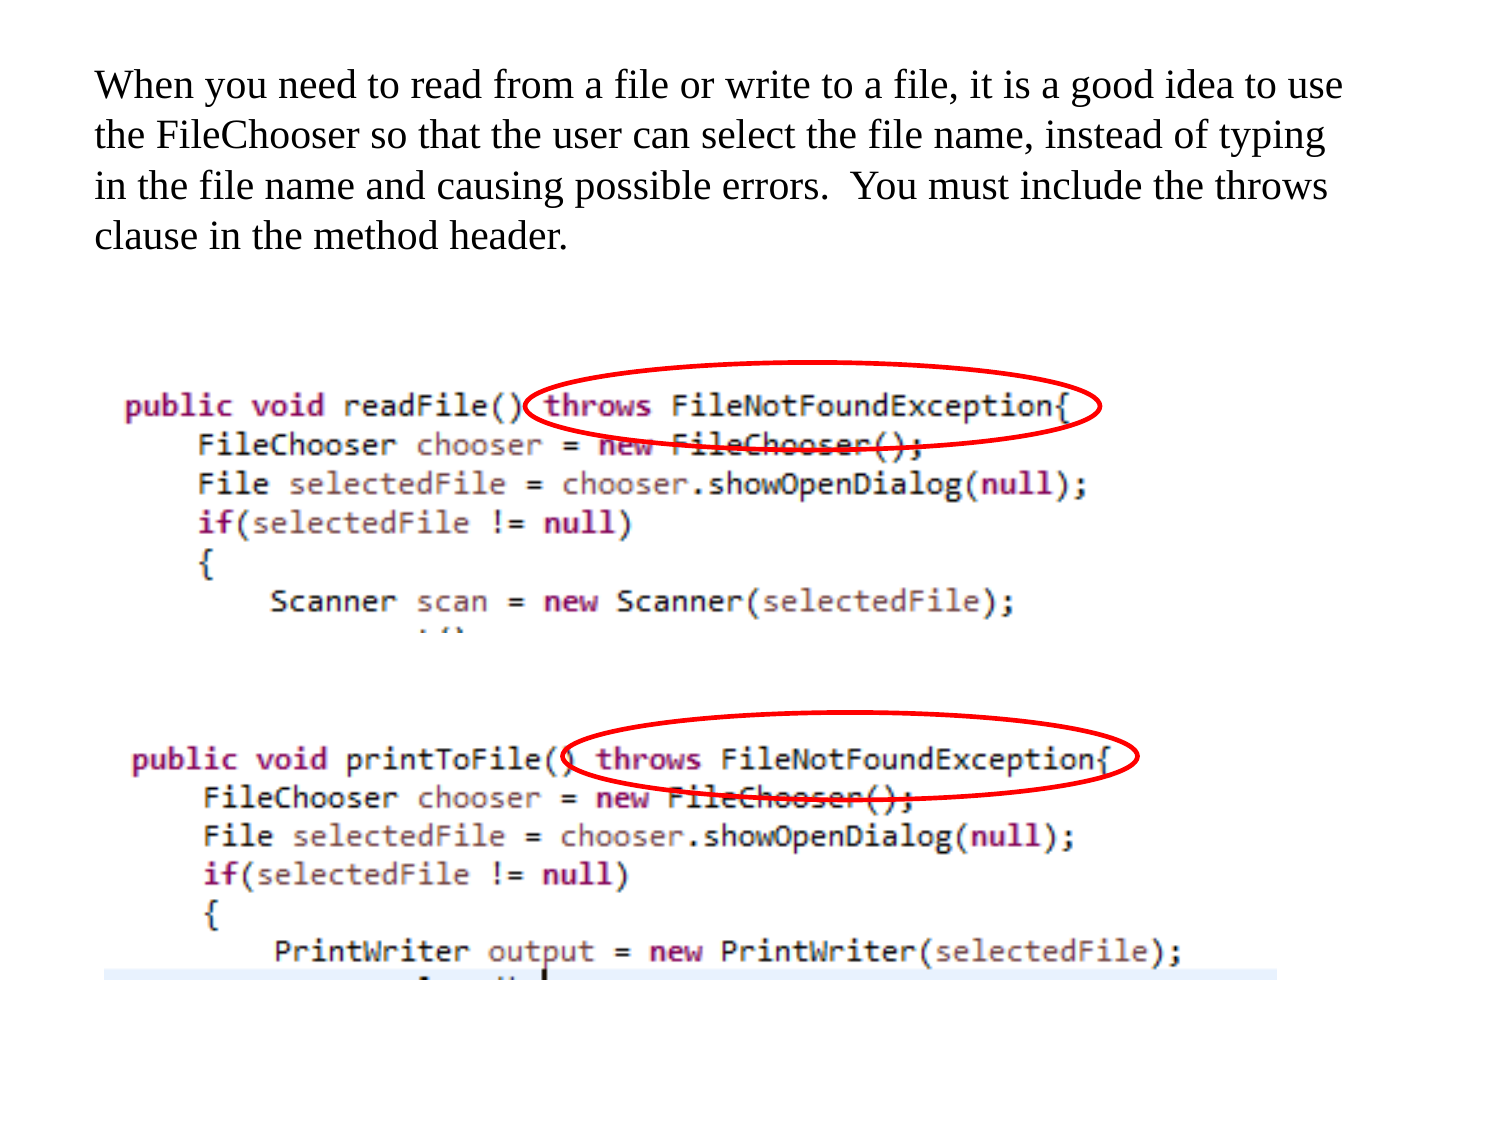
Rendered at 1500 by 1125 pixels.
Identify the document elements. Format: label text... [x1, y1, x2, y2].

text_box When you need to read from a file or write to a file, it is a good idea to use the FileChooser so that the user can select the file name, instead of typing in the file name and causing possible errors. You must include the throws clause in the method header. [79, 49, 1360, 265]
text_box [662, 712, 1038, 723]
picture [104, 724, 1277, 980]
picture [99, 362, 1213, 633]
